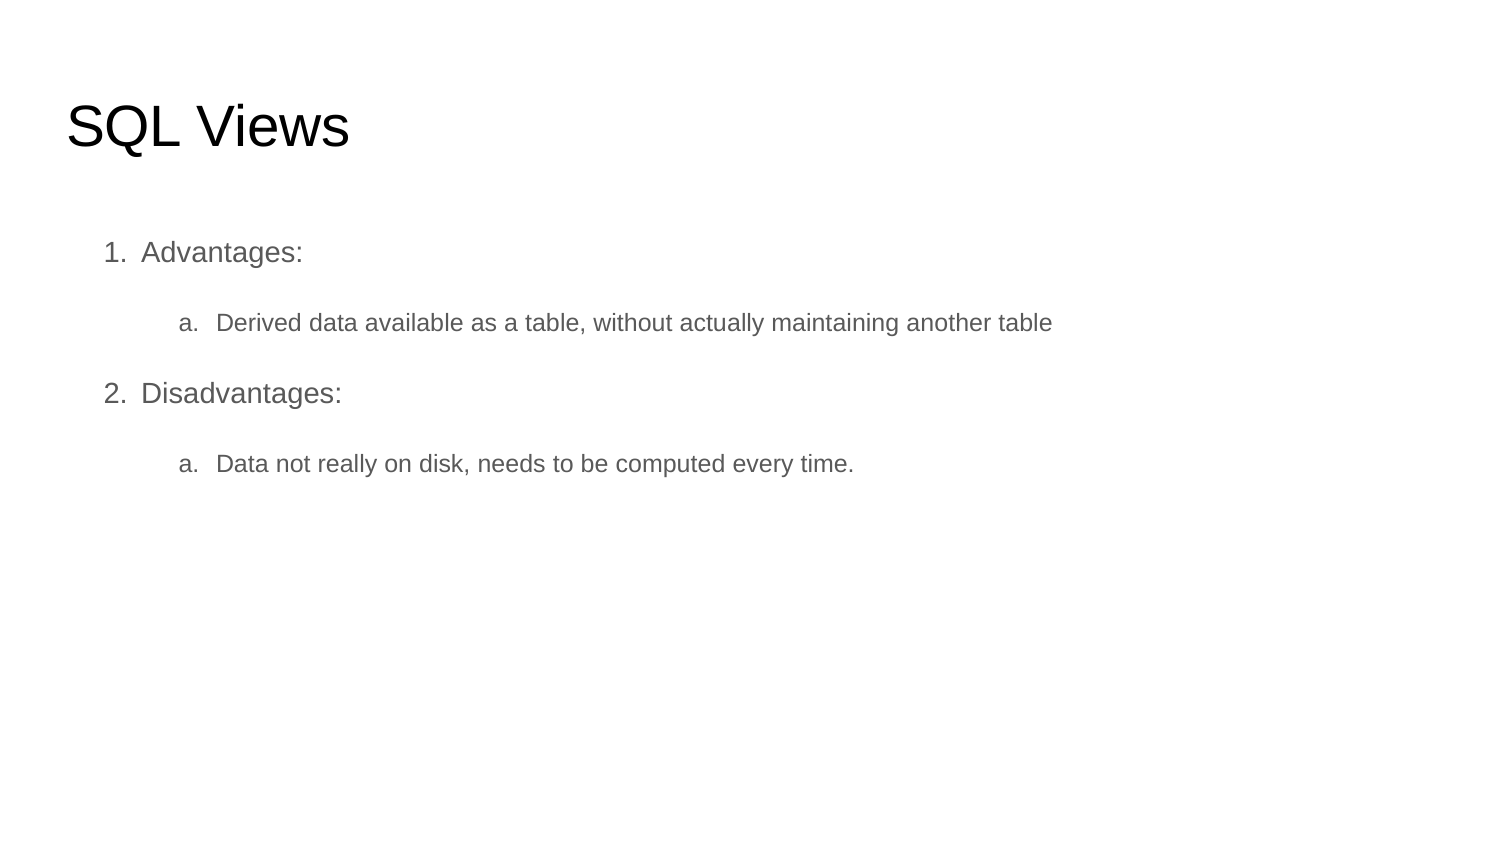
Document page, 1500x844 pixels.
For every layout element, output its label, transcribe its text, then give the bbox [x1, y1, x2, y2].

title SQL Views [51, 72, 1449, 180]
list Advantages: Derived data available as a table, without actually maintaining another table Disadvantages: Data not really on disk, needs to be computed every time. [51, 213, 1449, 597]
